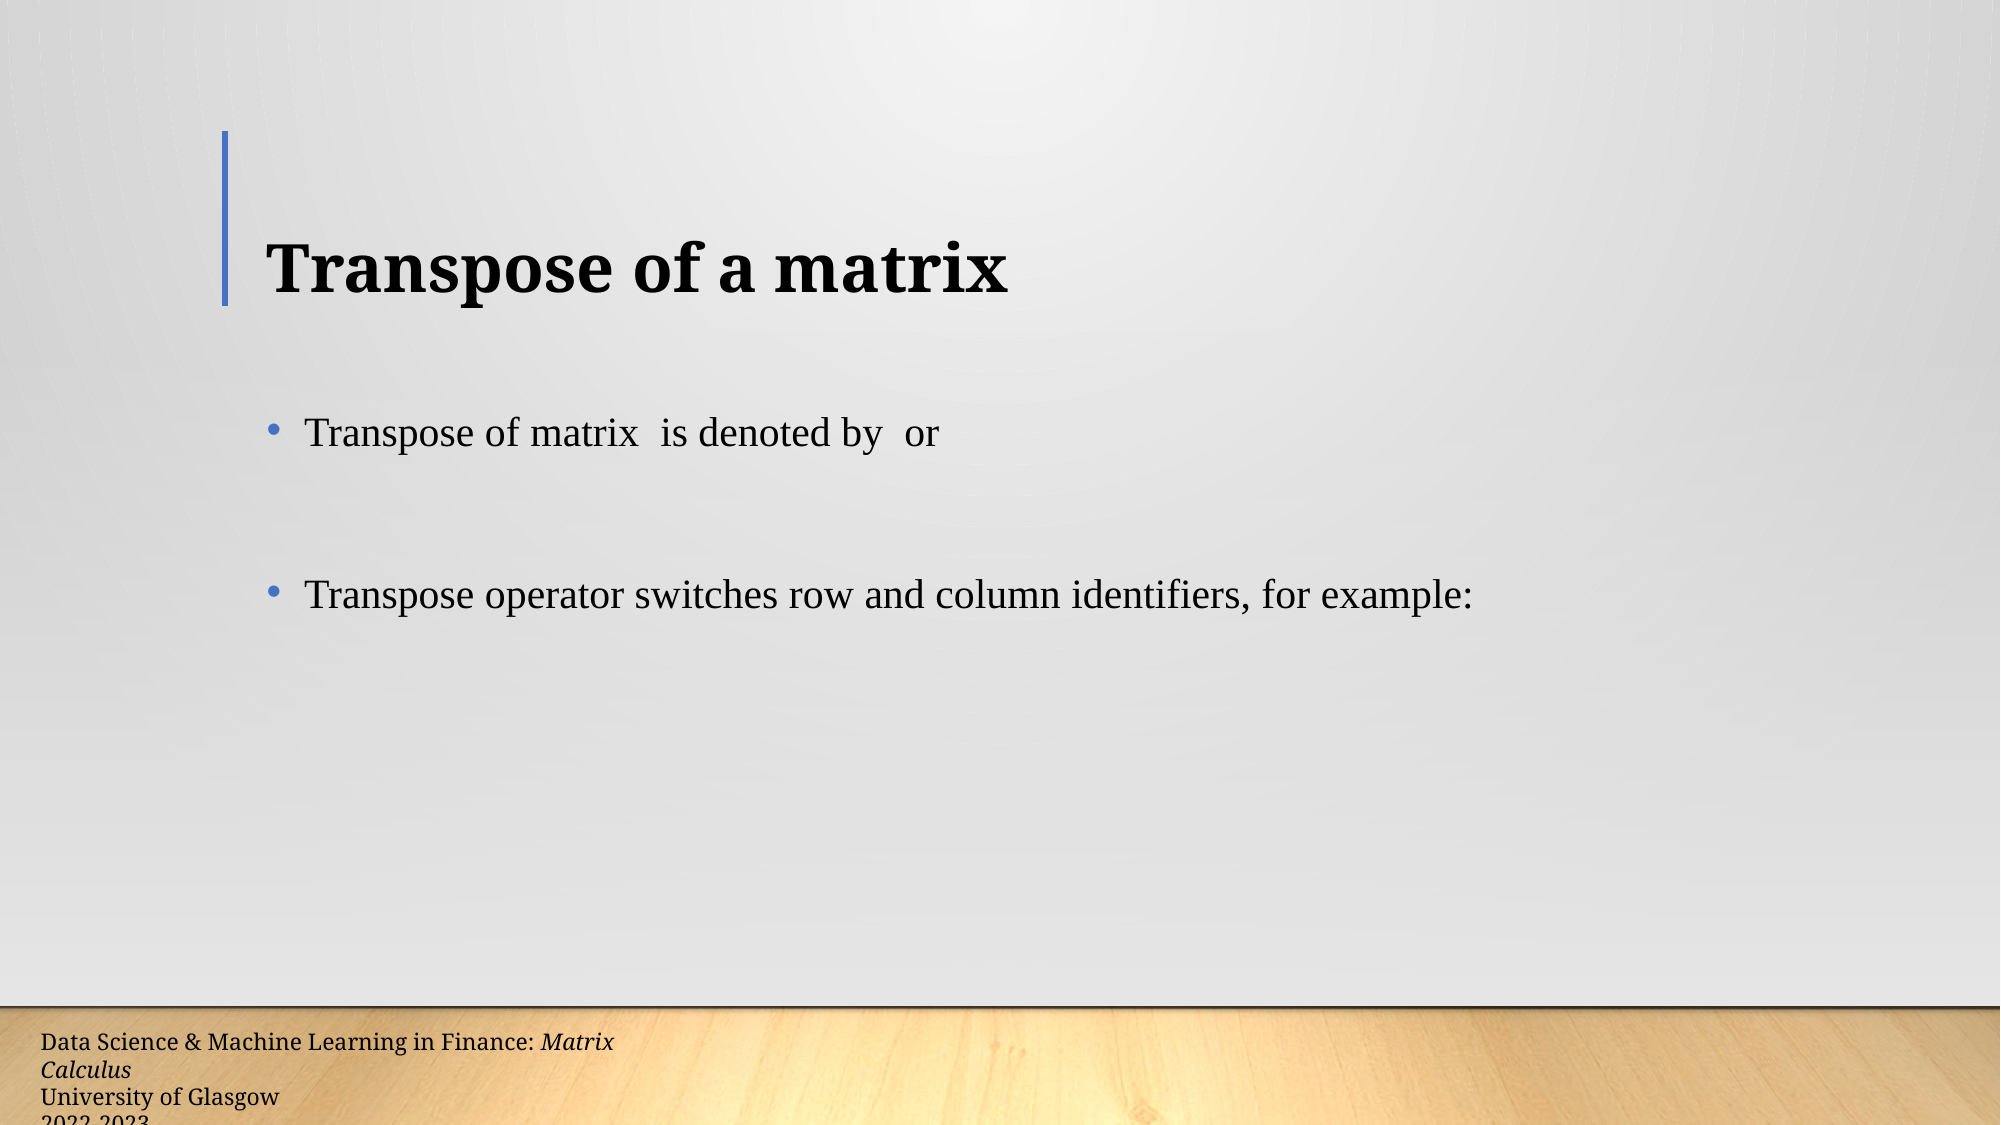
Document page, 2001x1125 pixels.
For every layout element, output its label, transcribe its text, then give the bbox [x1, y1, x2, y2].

text_box Data Science & Machine Learning in Finance: Matrix Calculus University of Glasgow 2022-2023 [25, 1020, 718, 1125]
picture [0, 1006, 2000, 1125]
title Transpose of a matrix [251, 142, 1814, 315]
